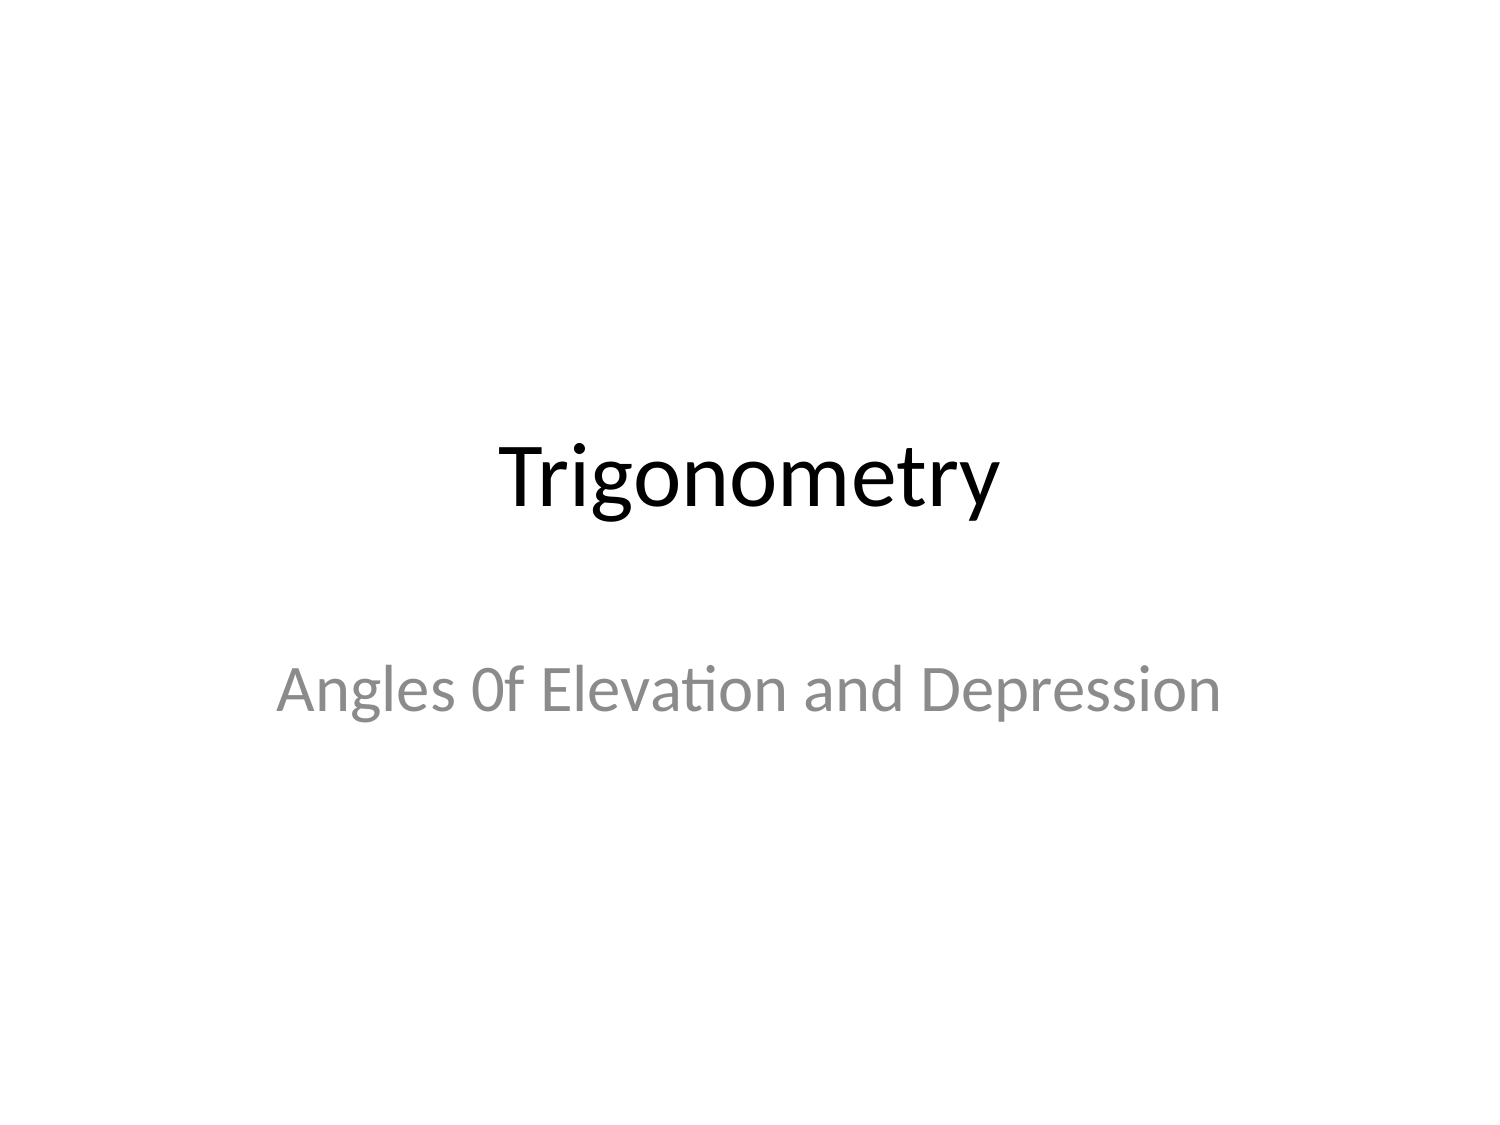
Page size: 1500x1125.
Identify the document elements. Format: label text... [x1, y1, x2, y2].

title Trigonometry [112, 349, 1388, 591]
subtitle Angles 0f Elevation and Depression [225, 637, 1275, 925]
